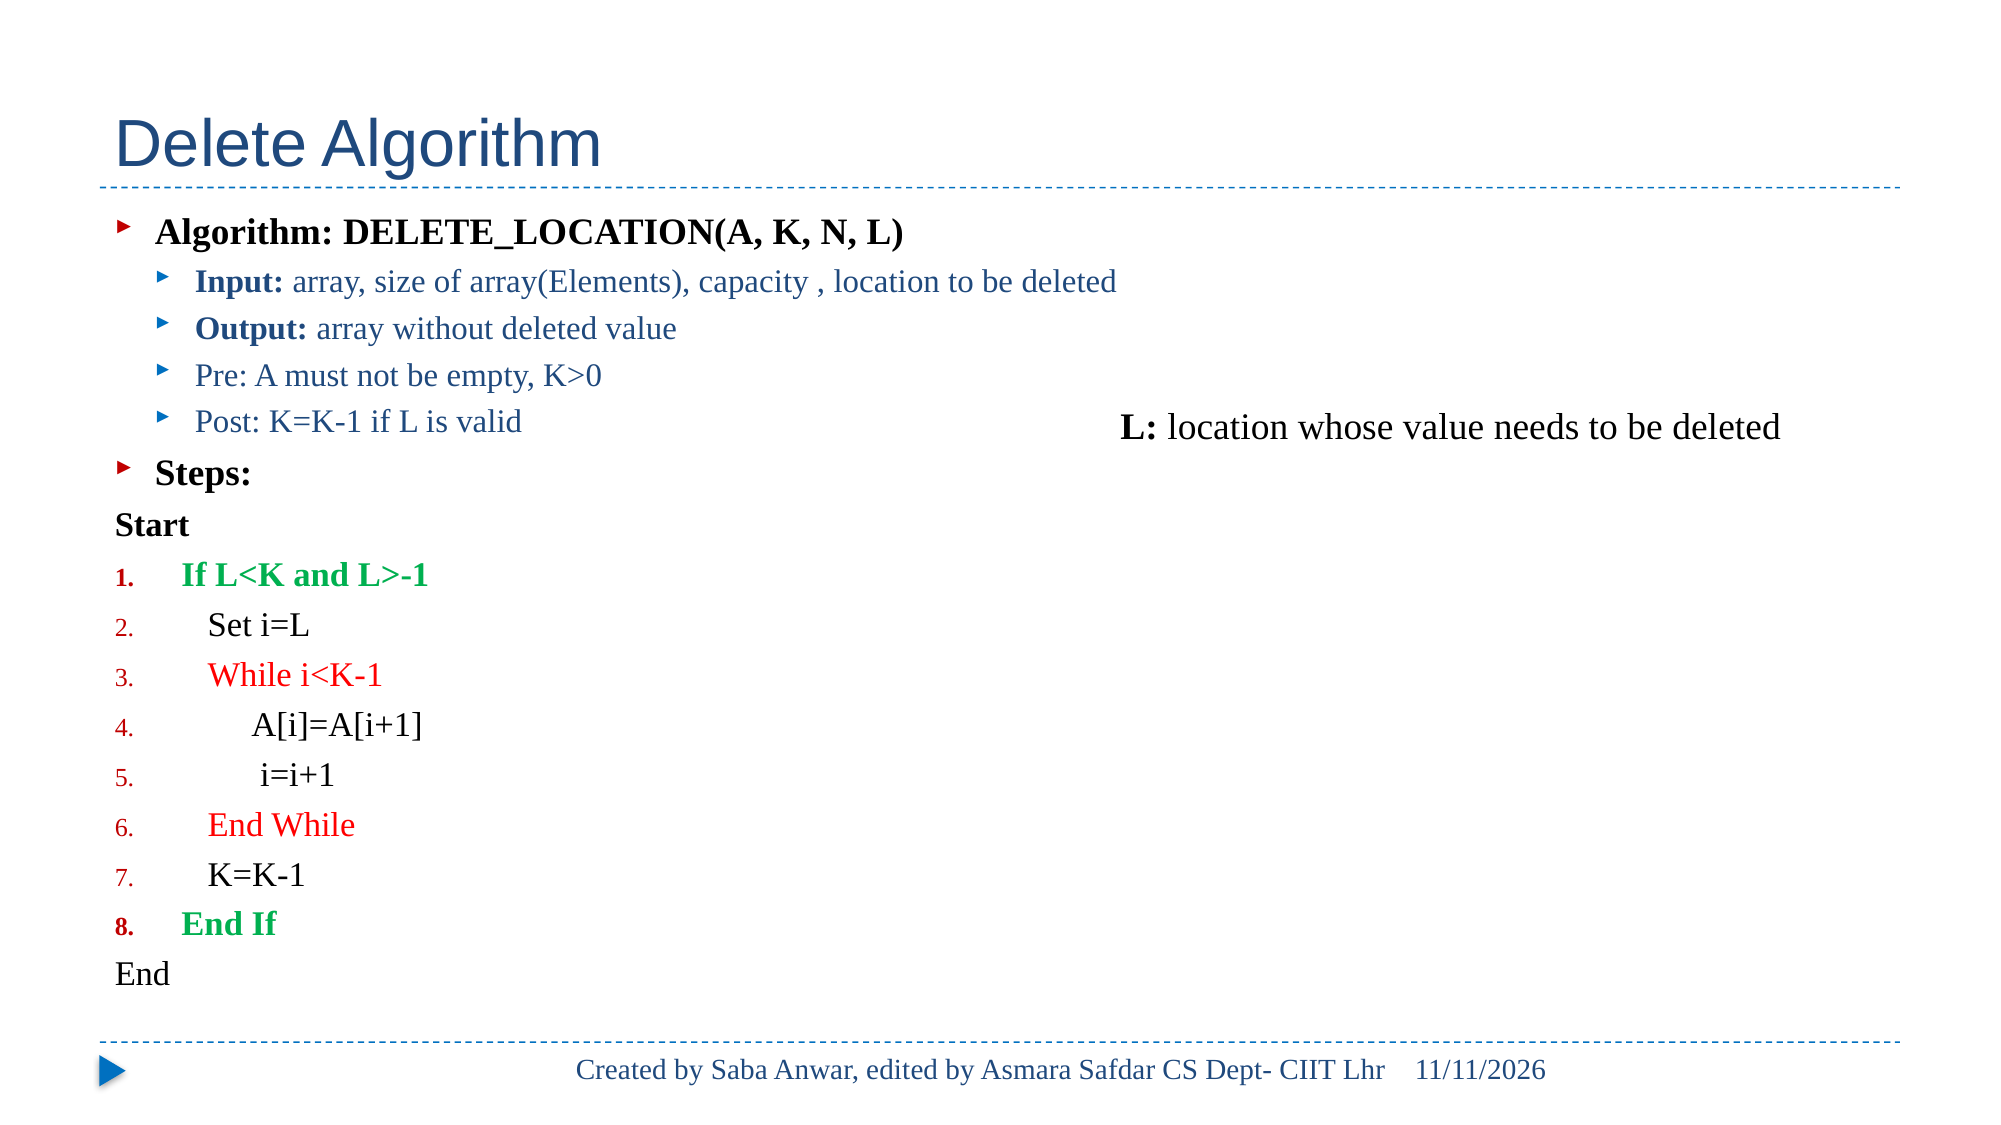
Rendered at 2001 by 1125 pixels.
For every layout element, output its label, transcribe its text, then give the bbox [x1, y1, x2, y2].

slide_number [1401, 1042, 1901, 1103]
title Delete Algorithm [99, 24, 1900, 188]
list Algorithm: DELETE_LOCATION(A, K, N, L) Input: array, size of array(Elements), capacity , location to be deleted Output: array without deleted value Pre: A must not be empty, K>0 Post: K=K-1 if L is valid Steps: Start If L<K and L>-1 Set i=L While i<K-1 A[i]=A[i+1] i=i+1 End While K=K-1 End If End [99, 200, 1900, 1010]
text_box L: location whose value needs to be deleted [1105, 394, 1878, 455]
footer Created by Saba Anwar, edited by Asmara Safdar CS Dept- CIIT Lhr [440, 1042, 1401, 1103]
